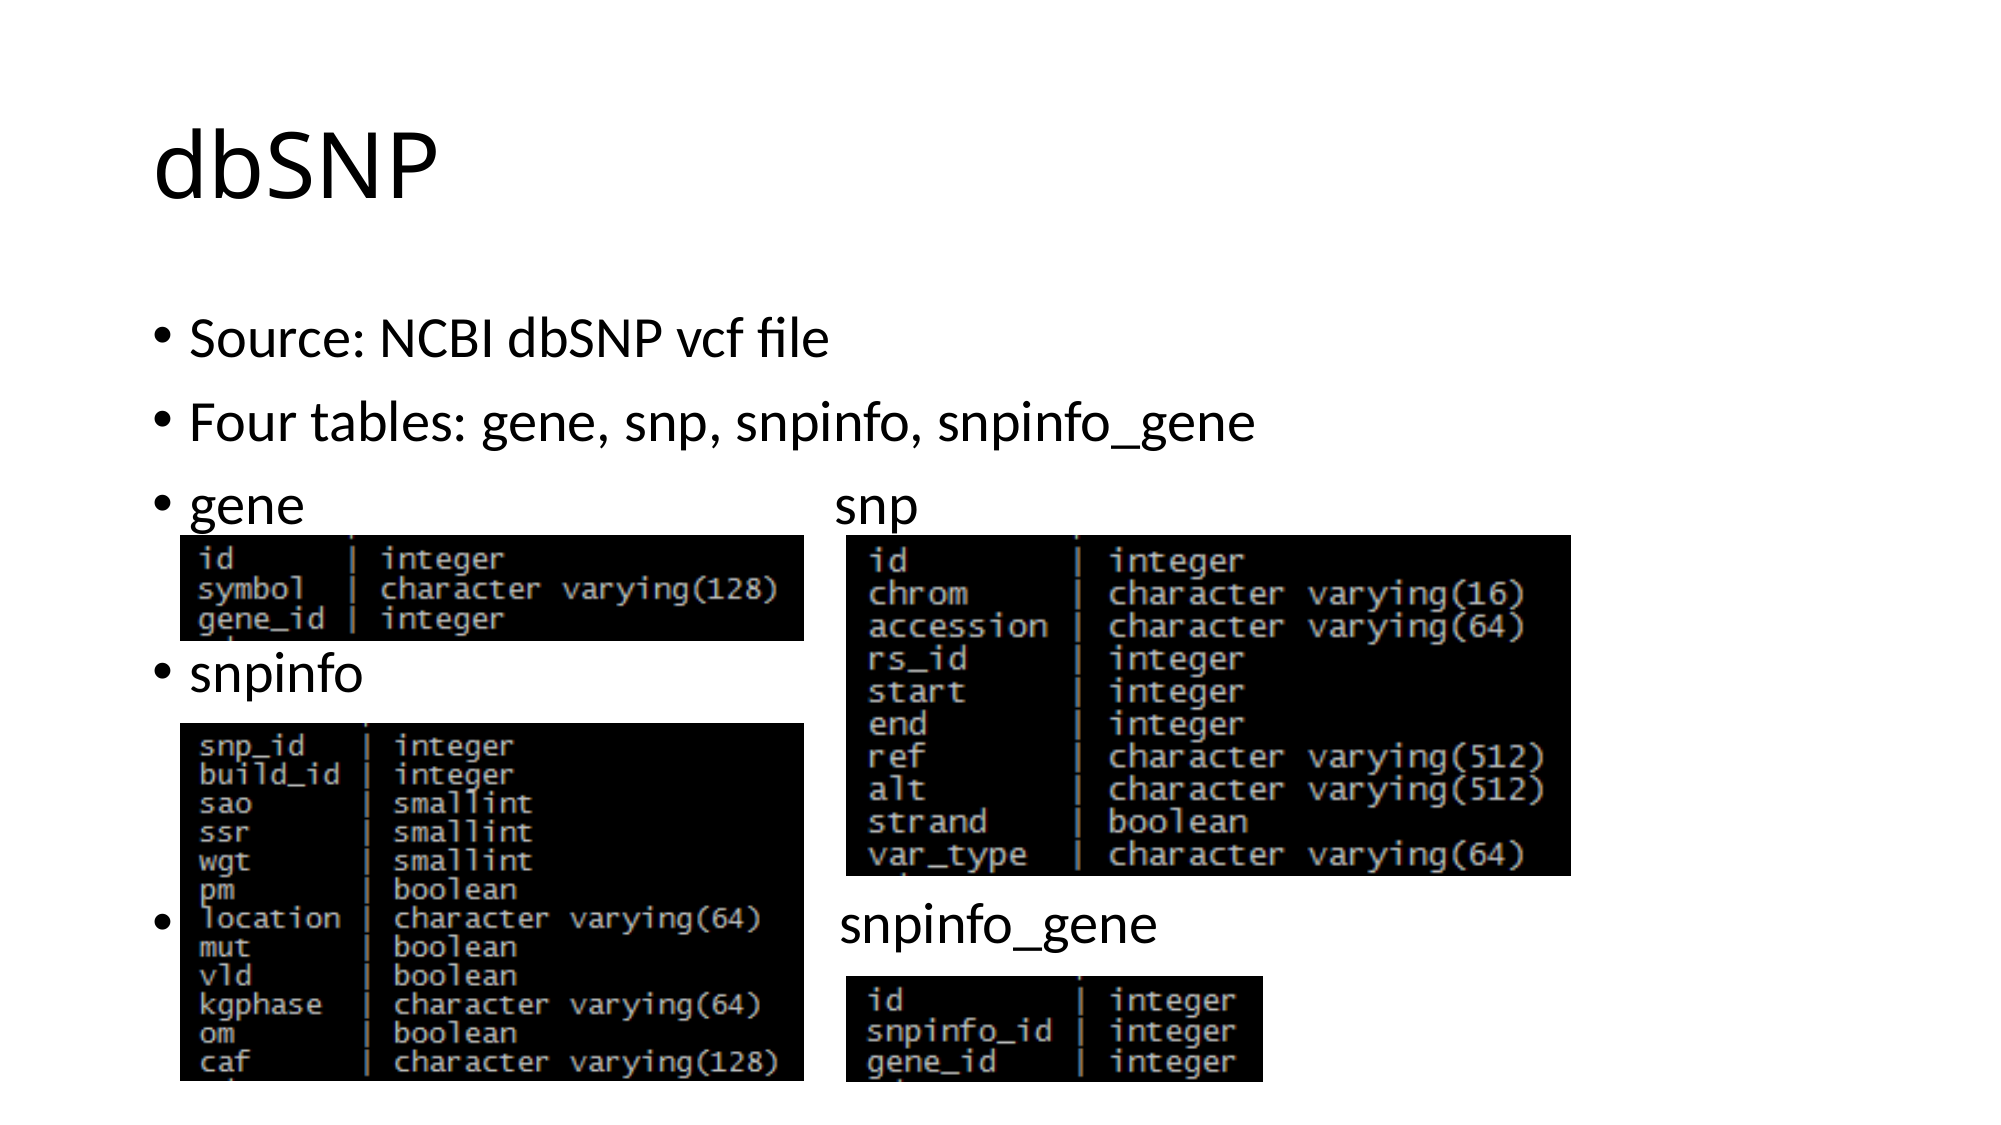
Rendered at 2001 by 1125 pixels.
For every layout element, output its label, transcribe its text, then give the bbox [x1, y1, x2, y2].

picture [846, 976, 1263, 1082]
picture [846, 535, 1571, 876]
title dbSNP [137, 59, 1863, 278]
picture [180, 535, 804, 641]
picture [180, 723, 804, 1081]
list Source: NCBI dbSNP vcf file Four tables: gene, snp, snpinfo, snpinfo_gene gene snp snpinfo snpinfo_gene [137, 299, 1863, 1014]
